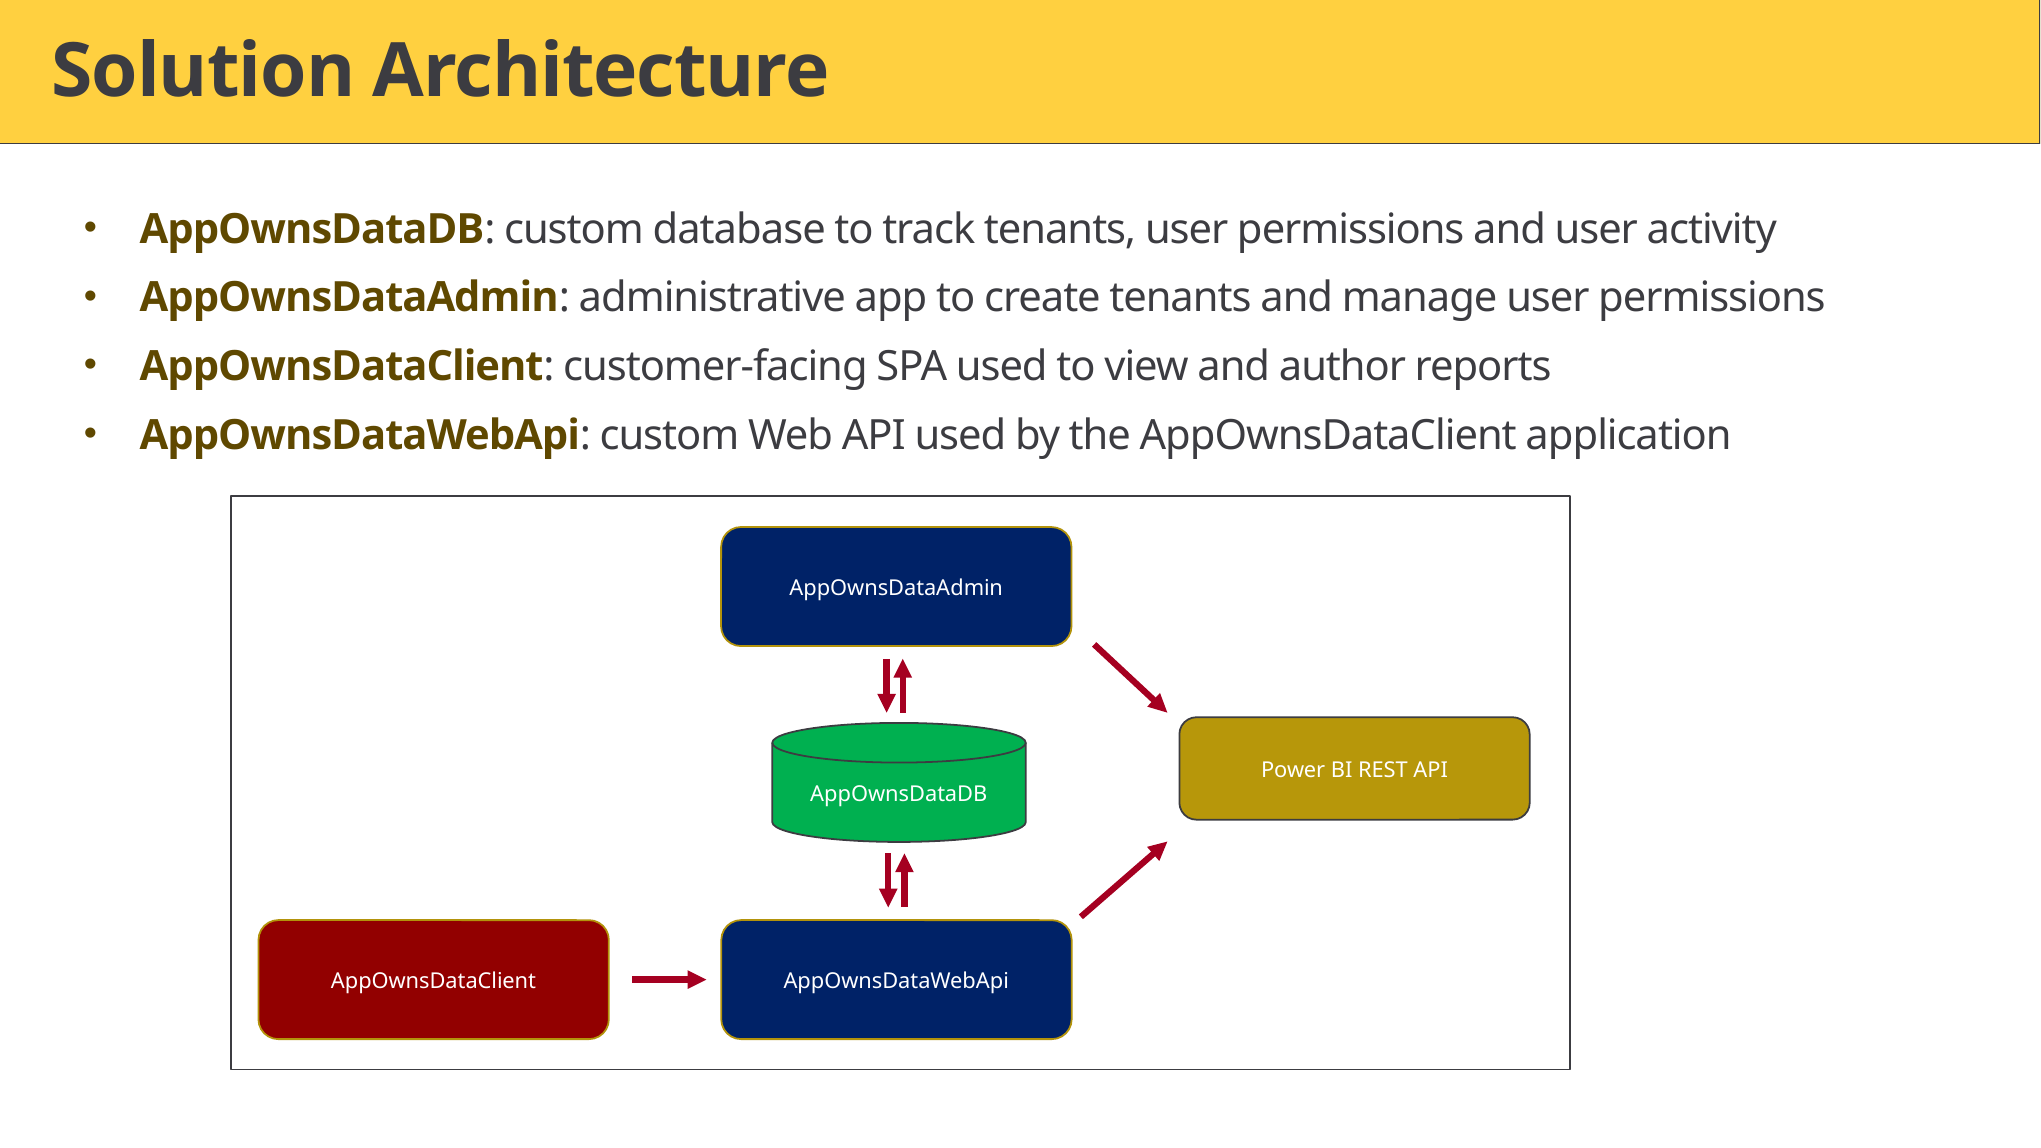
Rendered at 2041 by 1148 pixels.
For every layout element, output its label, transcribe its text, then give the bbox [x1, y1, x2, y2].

title Solution Architecture [51, 31, 1988, 113]
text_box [230, 495, 1571, 1070]
list AppOwnsDataDB: custom database to track tenants, user permissions and user activity AppOwnsDataAdmin: administrative app to create tenants and manage user permissions AppOwnsDataClient: customer-facing SPA used to view and author reports AppOwnsDataWebApi: custom Web API used by the AppOwnsDataClient application [83, 201, 1988, 555]
